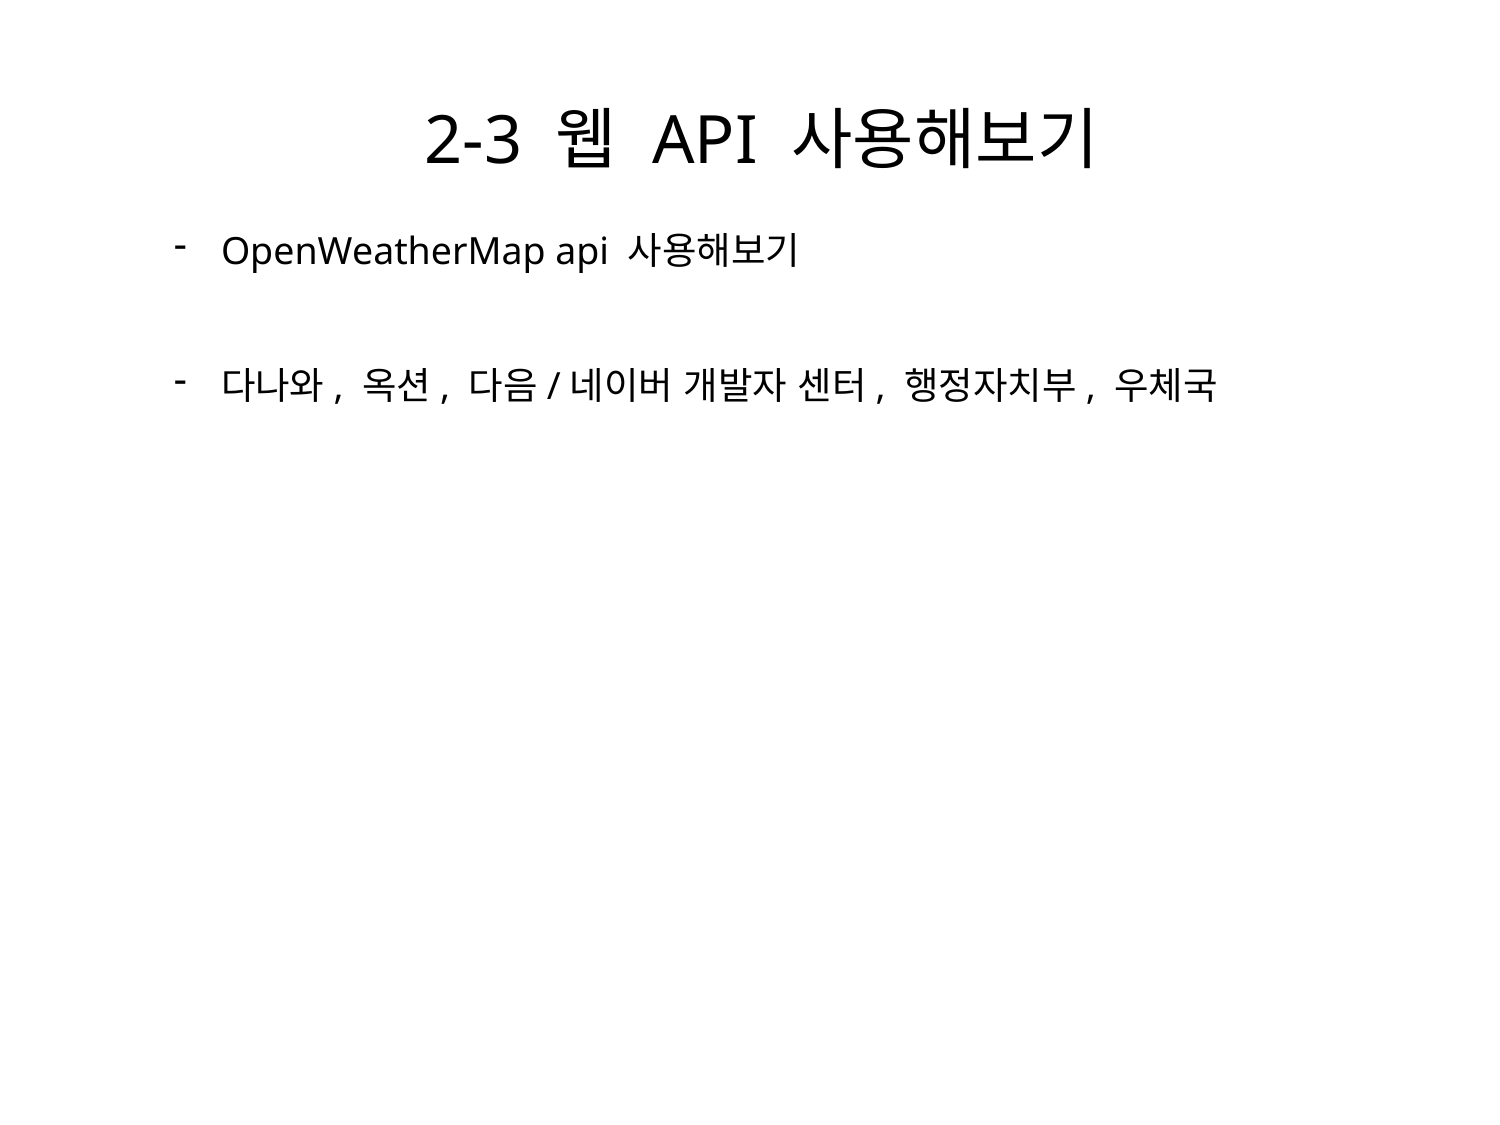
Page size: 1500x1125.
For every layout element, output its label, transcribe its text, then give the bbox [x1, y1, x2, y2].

text_box OpenWeatherMap api 사용해보기 다나와, 옥션, 다음/네이버 개발자 센터, 행정자치부, 우체국 [159, 219, 1341, 505]
text_box 2-3 웹 API 사용해보기 [135, 42, 1388, 232]
